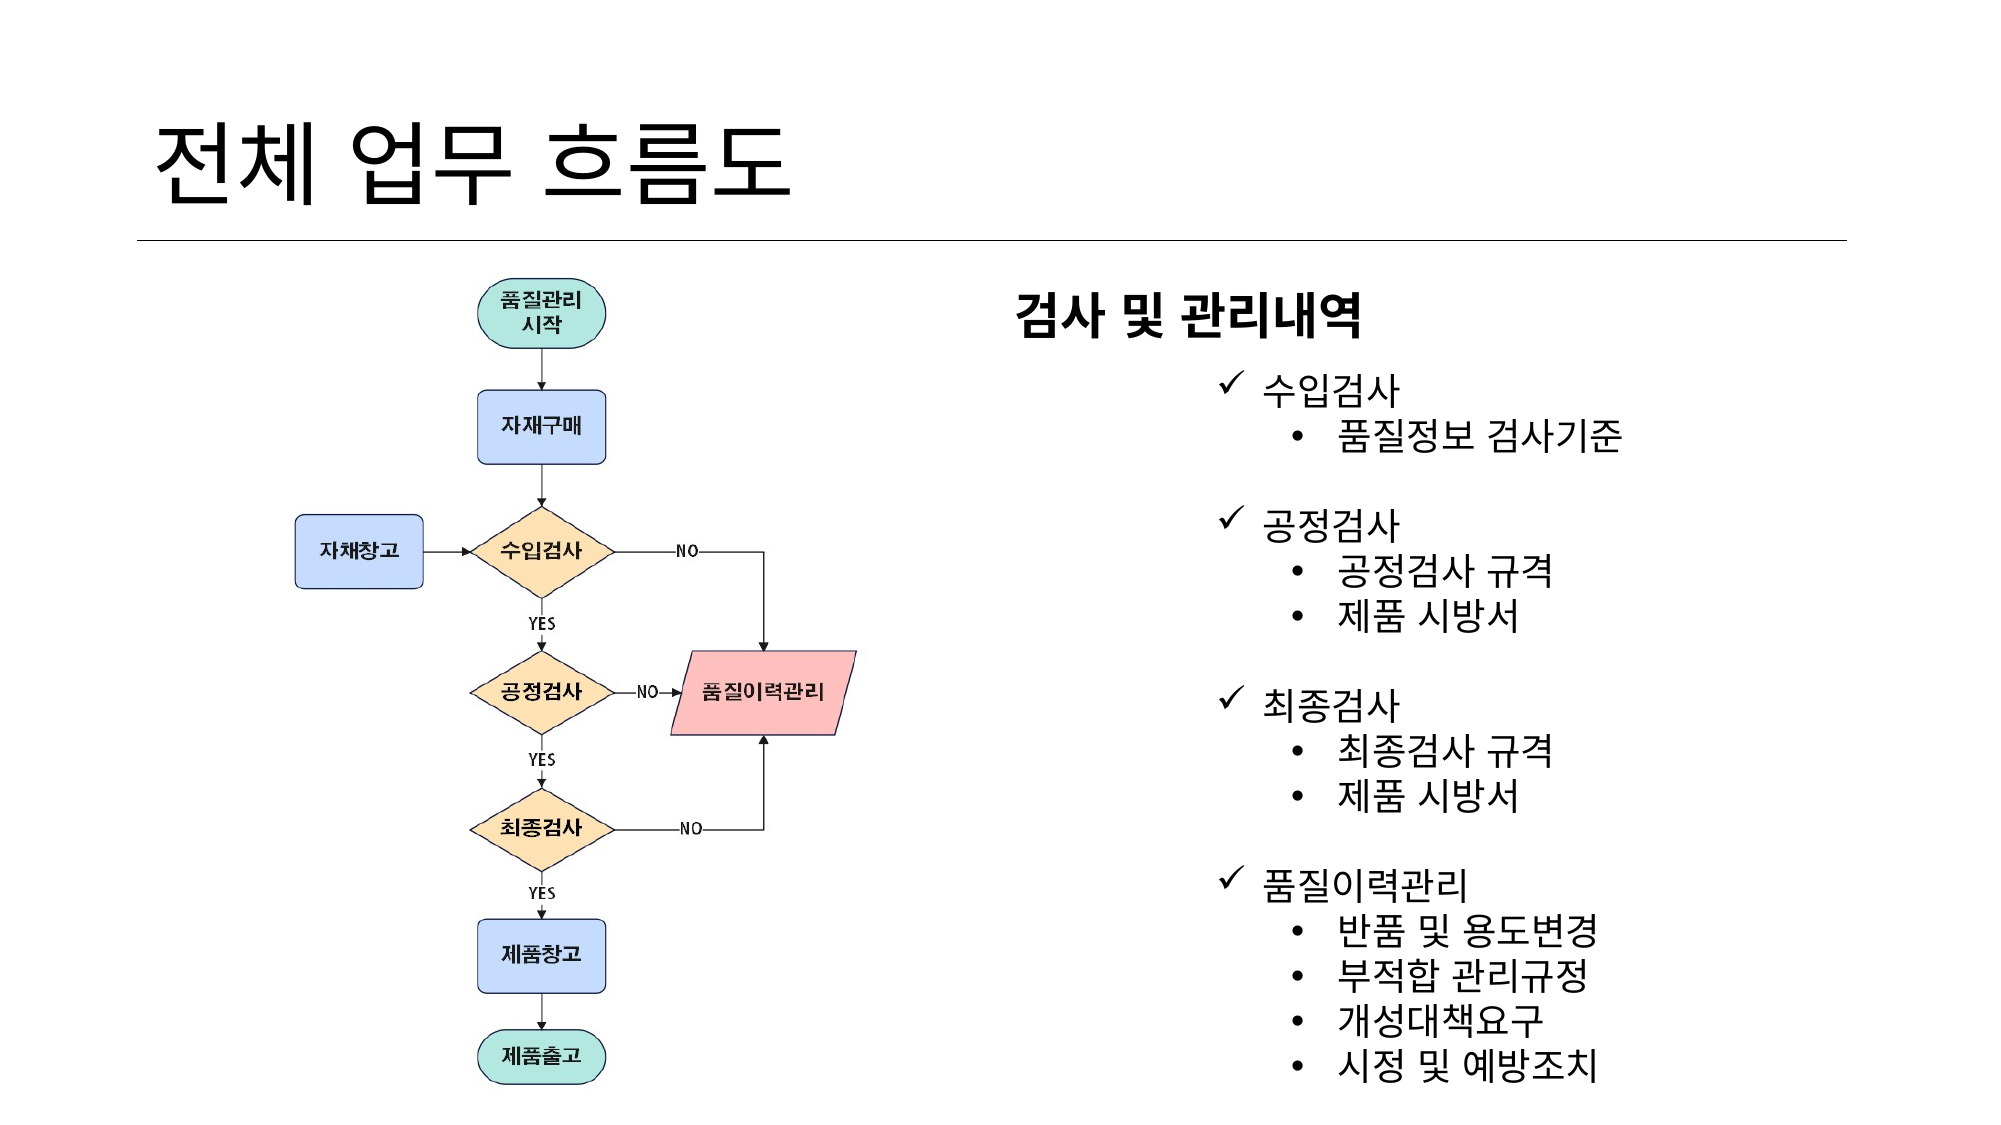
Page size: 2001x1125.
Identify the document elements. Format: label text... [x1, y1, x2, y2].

text_box 검사 및 관리내역 [999, 277, 1473, 352]
title 전체 업무 흐름도 [137, 59, 1863, 278]
text_box 수입검사 품질정보 검사기준 공정검사 공정검사 규격 제품 시방서 최종검사 최종검사 규격 제품 시방서 품질이력관리 반품 및 용도변경 부적합 관리규정 개성대책요구 시정 및 예방조치 [1201, 360, 1640, 1096]
picture [251, 254, 887, 1103]
